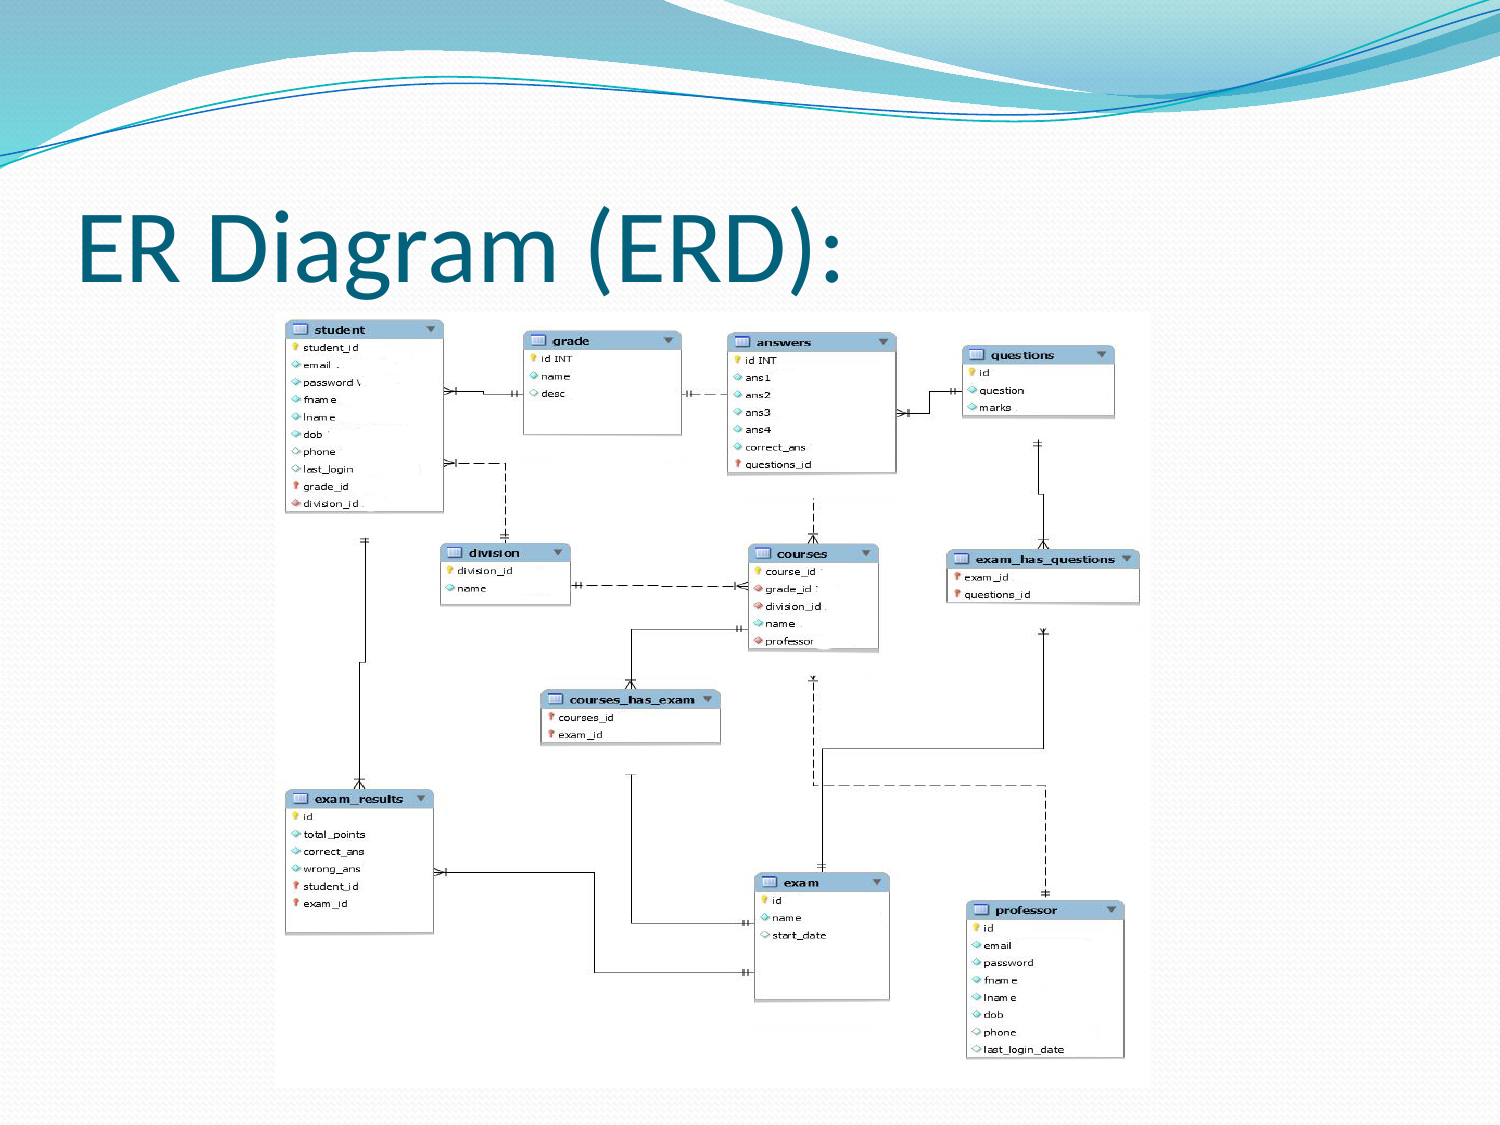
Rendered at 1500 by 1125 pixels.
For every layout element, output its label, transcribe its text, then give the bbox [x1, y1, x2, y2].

title ER Diagram (ERD): [75, 115, 1425, 303]
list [274, 312, 1151, 1088]
